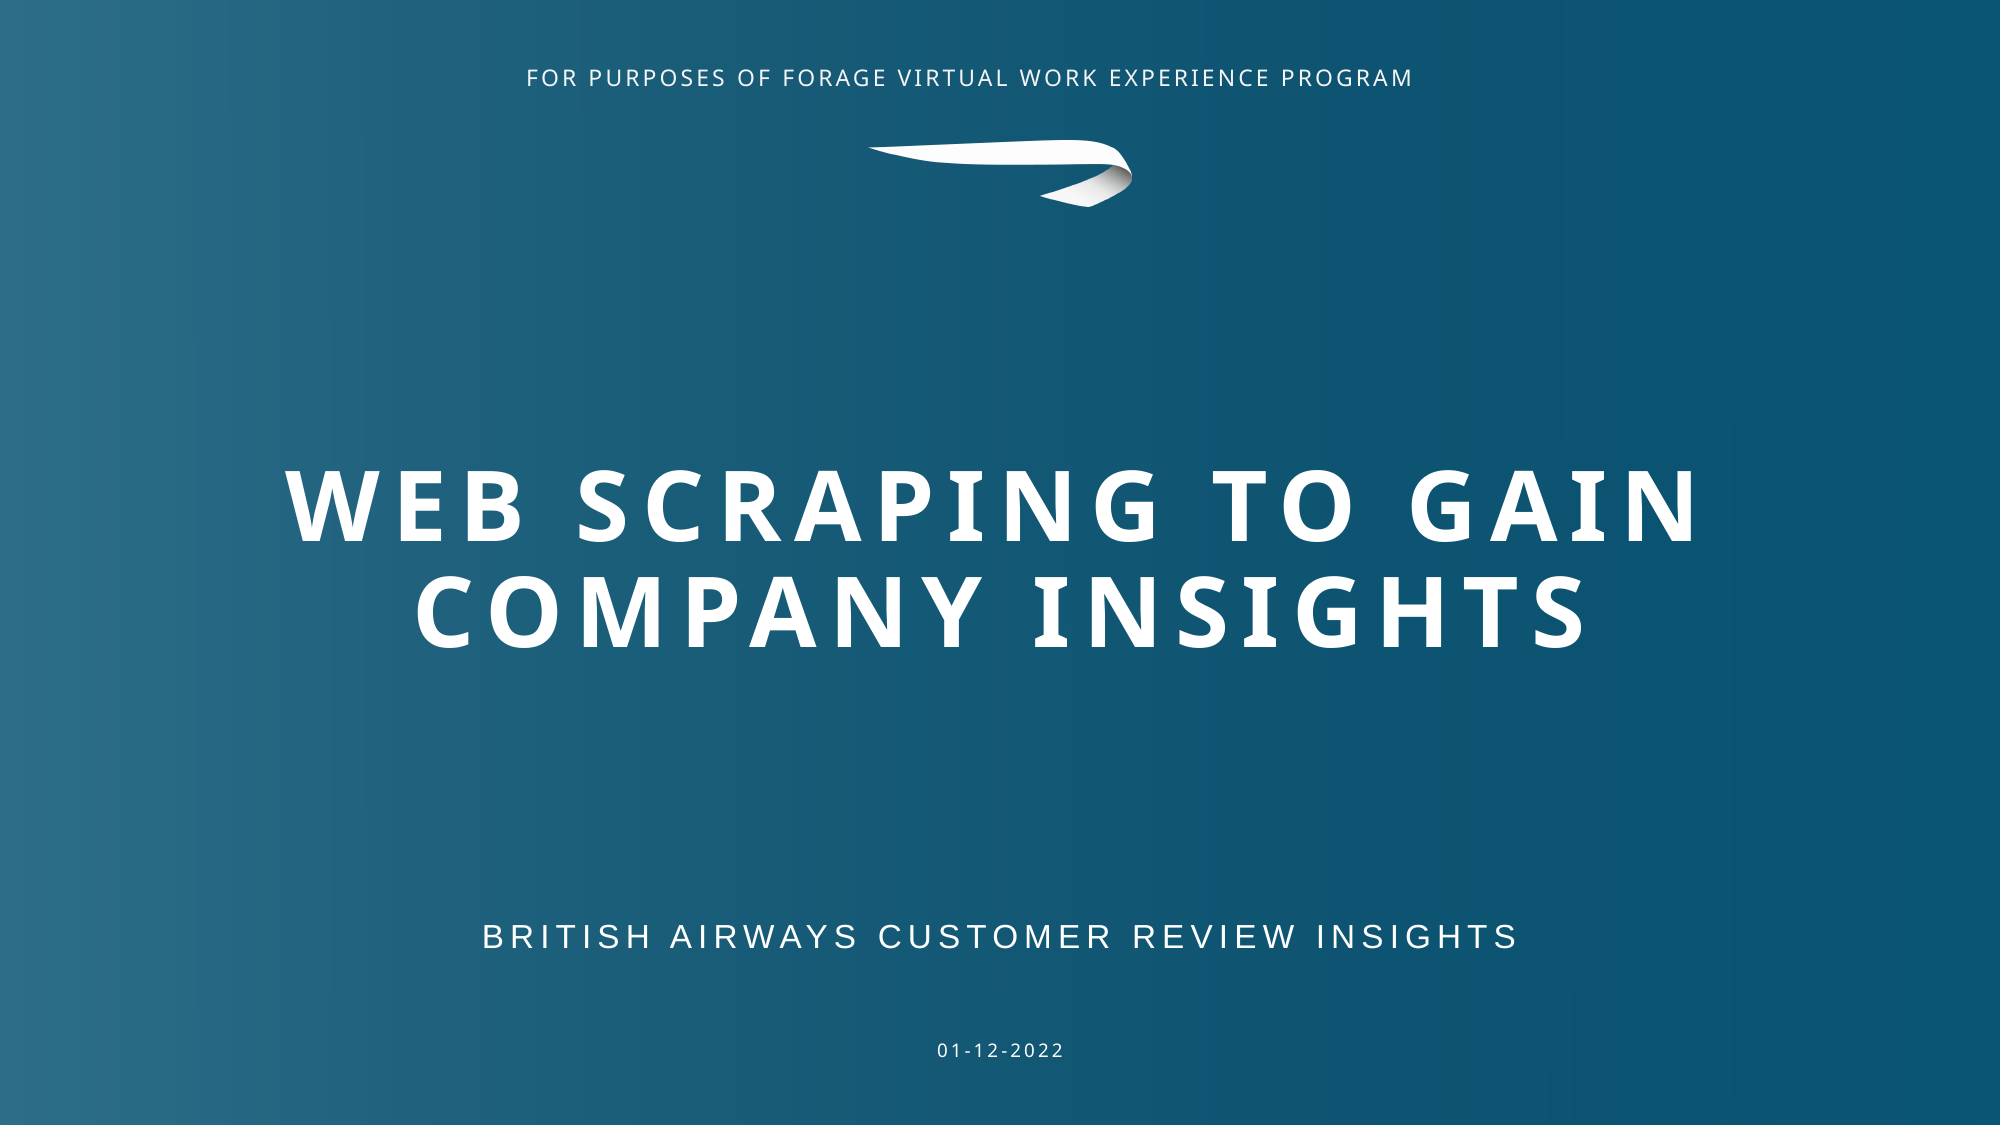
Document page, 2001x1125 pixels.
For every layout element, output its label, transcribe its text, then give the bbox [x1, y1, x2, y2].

text_box 01-12-2022 [249, 1022, 1750, 1068]
text_box British airwAys customer review insights [249, 863, 1750, 1007]
text_box Web scraping to gain company insights [114, 366, 1886, 759]
picture [868, 140, 1132, 207]
